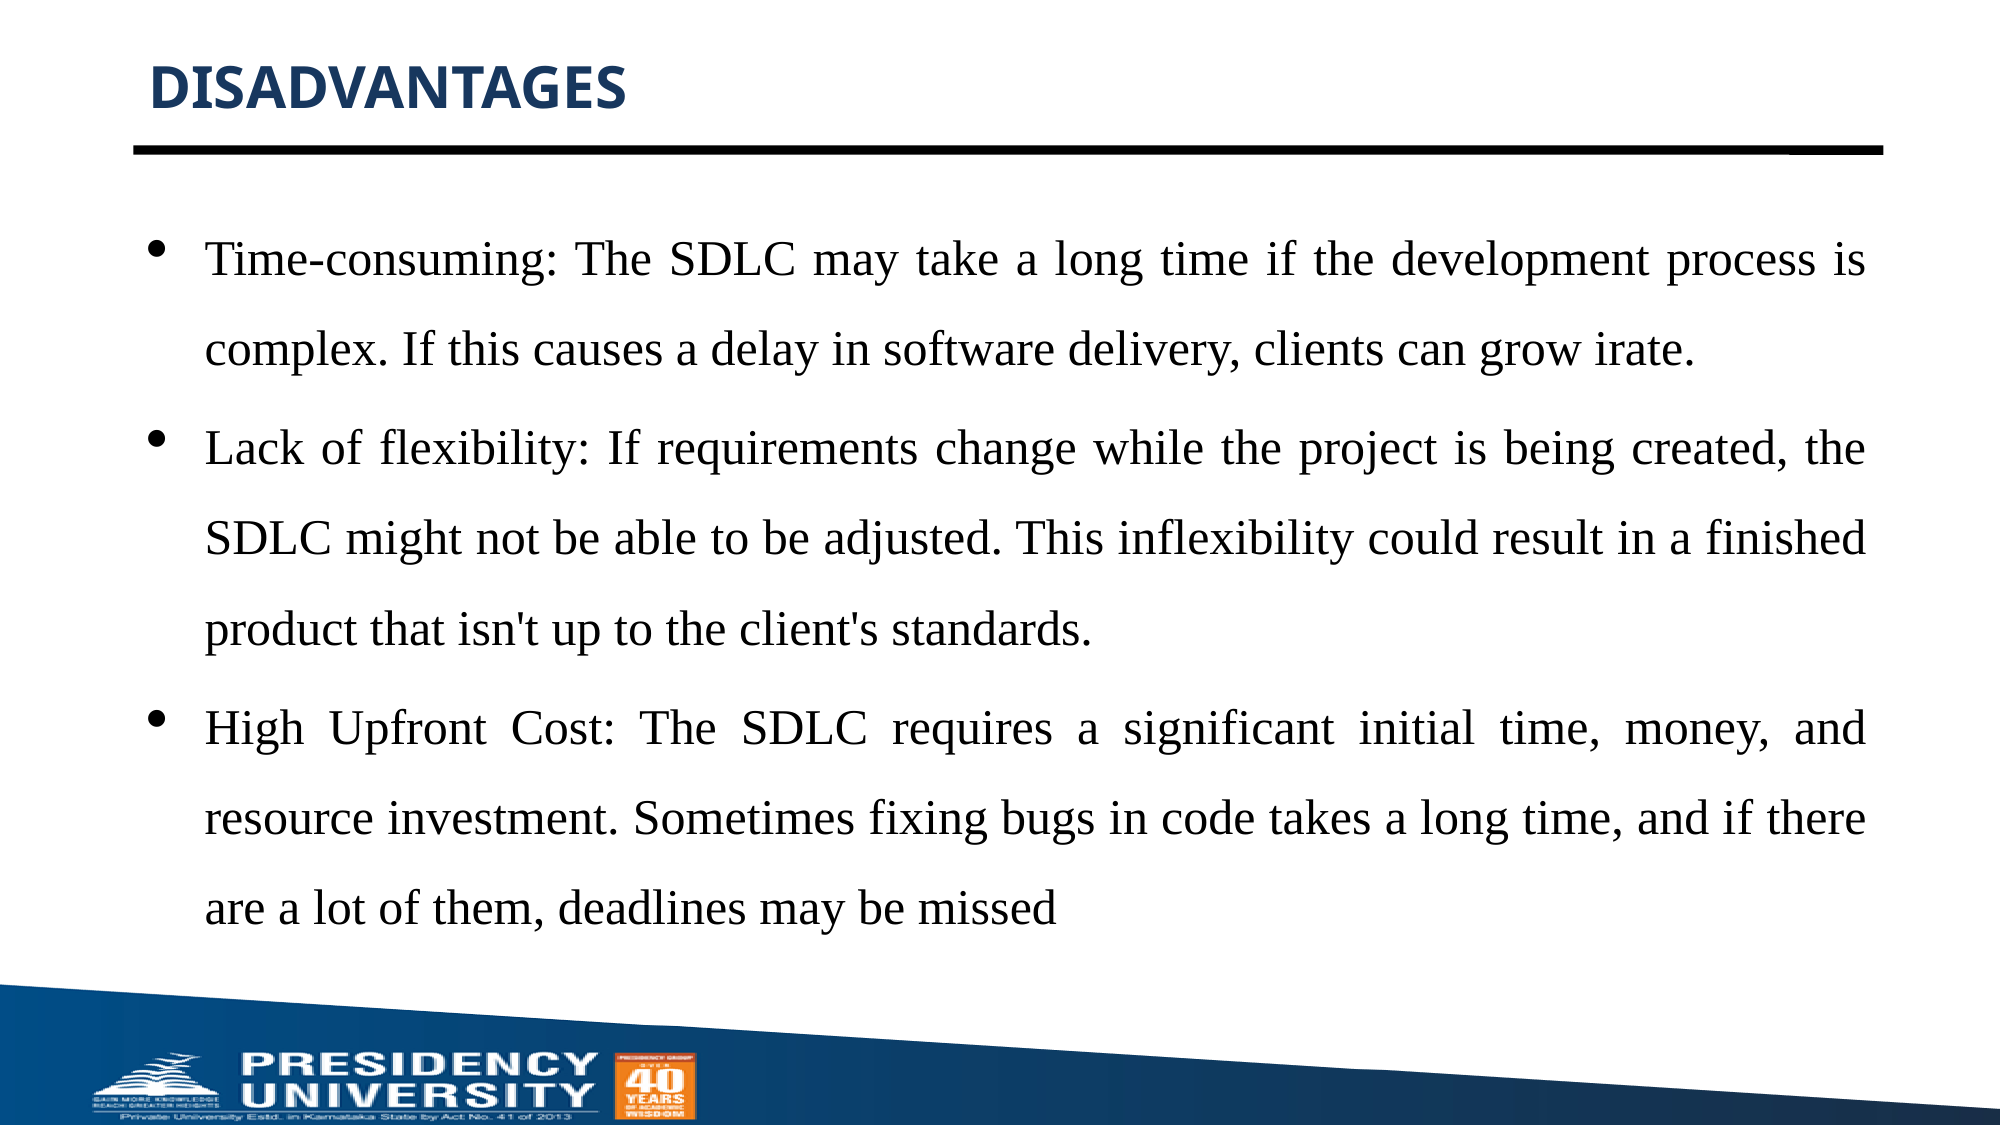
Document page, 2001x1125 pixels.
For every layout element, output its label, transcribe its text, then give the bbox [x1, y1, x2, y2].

picture [0, 982, 2000, 1125]
list Time-consuming: The SDLC may take a long time if the development process is complex. If this causes a delay in software delivery, clients can grow irate. Lack of flexibility: If requirements change while the project is being created, the SDLC might not be able to be adjusted. This inflexibility could result in a finished product that isn't up to the client's standards. High Upfront Cost: The SDLC requires a significant initial time, money, and resource investment. Sometimes fixing bugs in code takes a long time, and if there are a lot of them, deadlines may be missed [133, 187, 1884, 1000]
title DISADVANTAGES [133, 45, 1884, 125]
